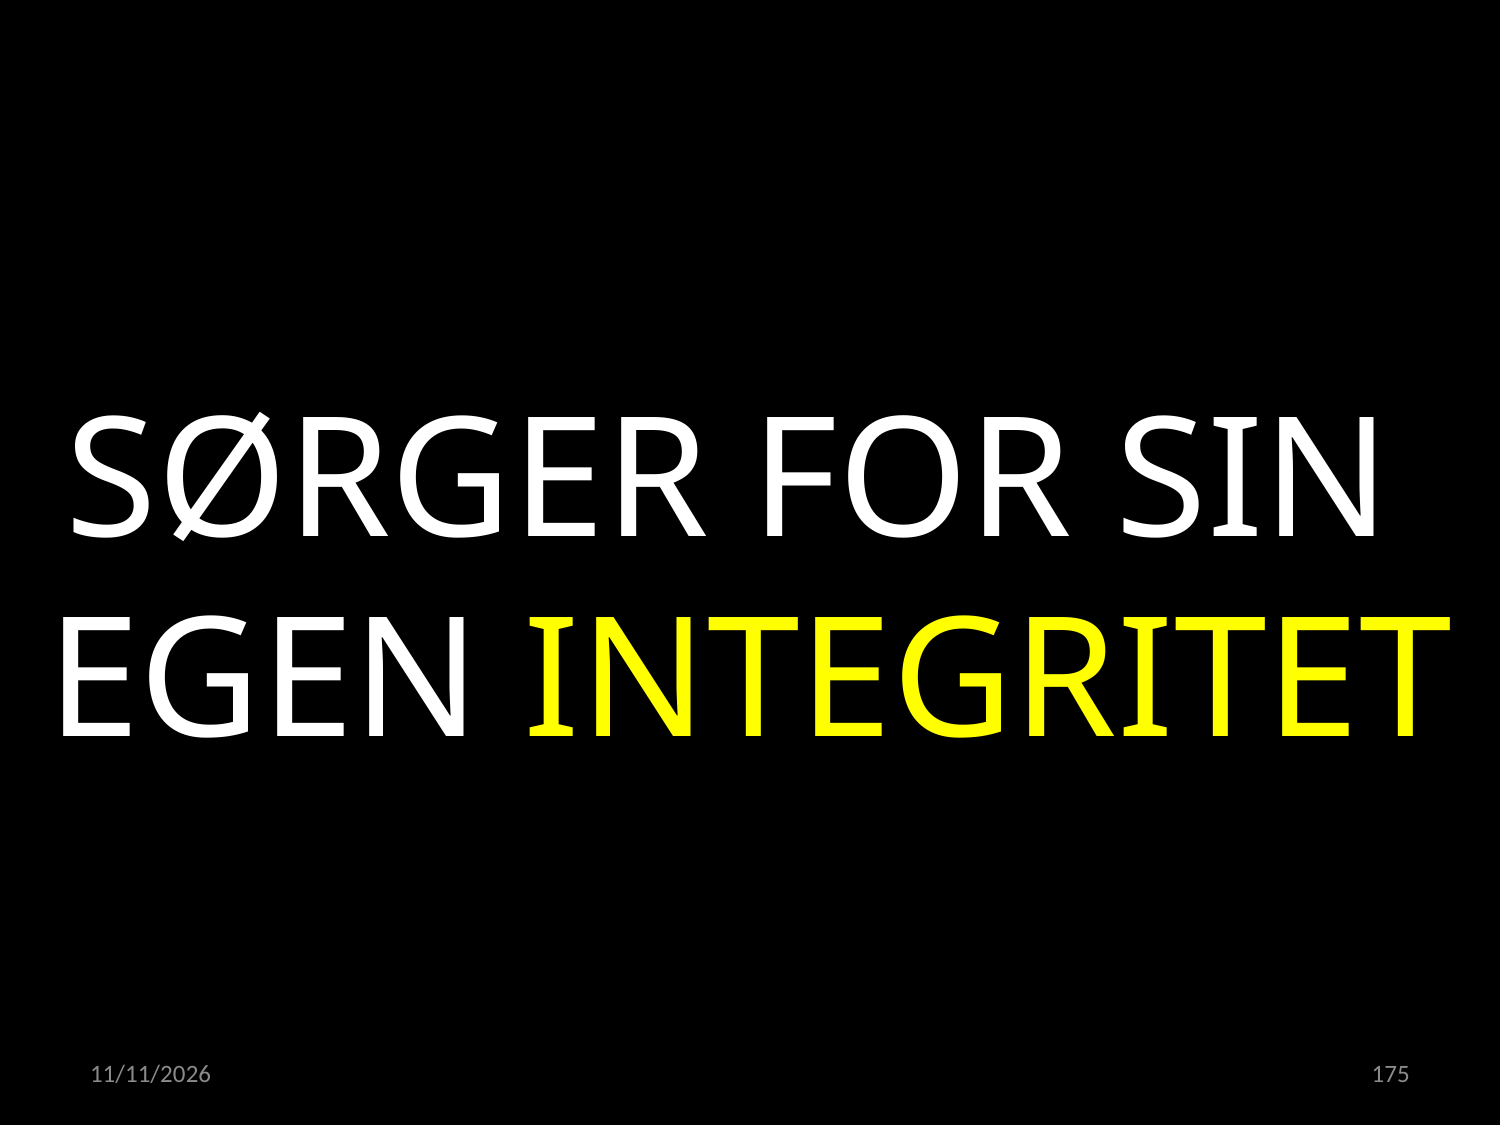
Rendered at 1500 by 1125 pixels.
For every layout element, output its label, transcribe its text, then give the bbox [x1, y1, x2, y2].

text_box SØRGER FOR SIN EGEN INTEGRITET [0, 361, 1500, 464]
slide_number 175 [1074, 1042, 1425, 1103]
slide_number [75, 1042, 425, 1103]
